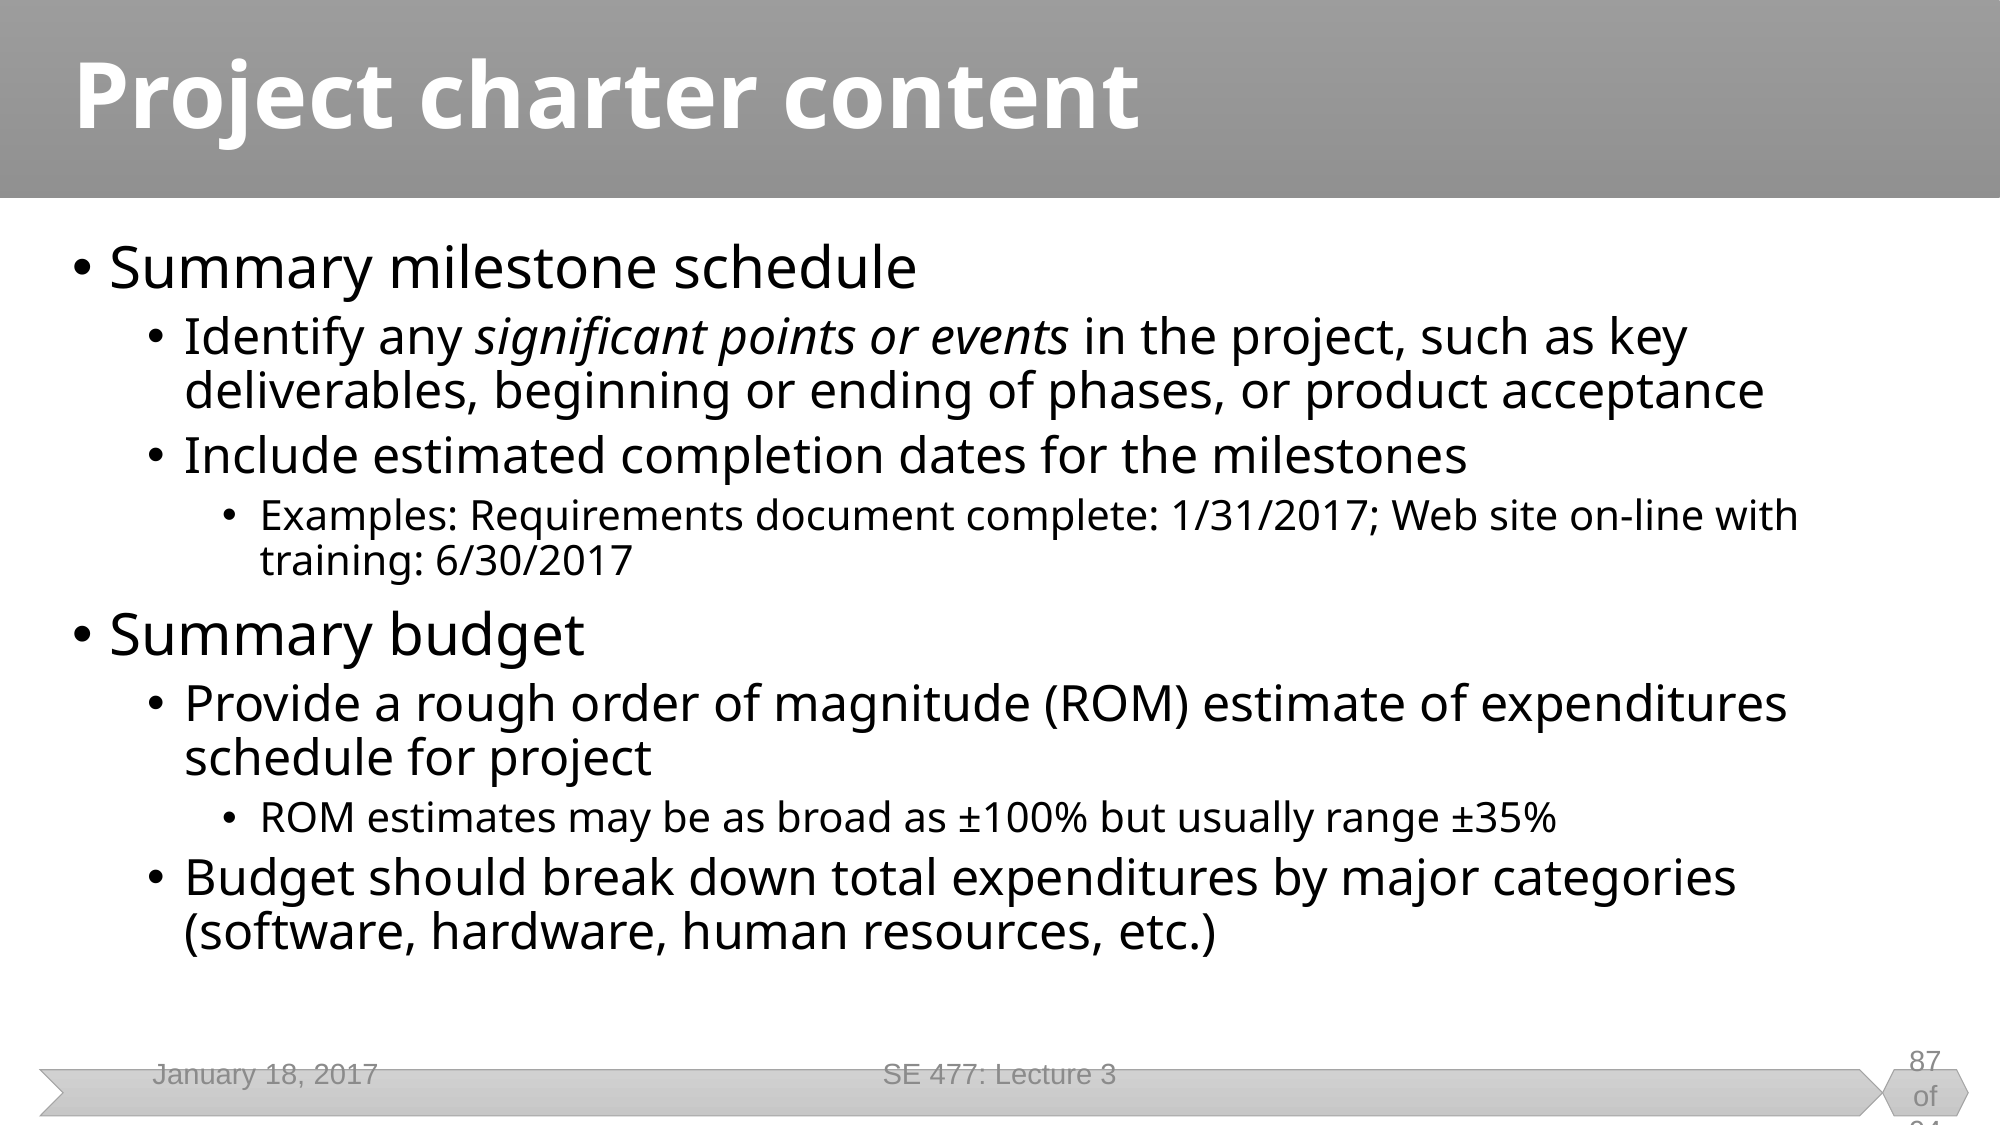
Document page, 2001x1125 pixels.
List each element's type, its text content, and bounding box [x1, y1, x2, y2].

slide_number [137, 1042, 588, 1103]
title Project charter content [56, 0, 1969, 199]
footer SE 477: Lecture 3 [662, 1042, 1338, 1103]
slide_number 87 of 94 [1882, 1065, 1969, 1125]
list Summary milestone schedule Identify any signiﬁcant points or events in the project, such as key deliverables, beginning or ending of phases, or product acceptance Include estimated completion dates for the milestones Examples: Requirements document complete: 1/31/2017; Web site on-line with training: 6/30/2017 Summary budget Provide a rough order of magnitude (ROM) estimate of expenditures schedule for project ROM estimates may be as broad as ±100% but usually range ±35% Budget should break down total expenditures by major categories (software, hardware, human resources, etc.) [56, 230, 1969, 1010]
